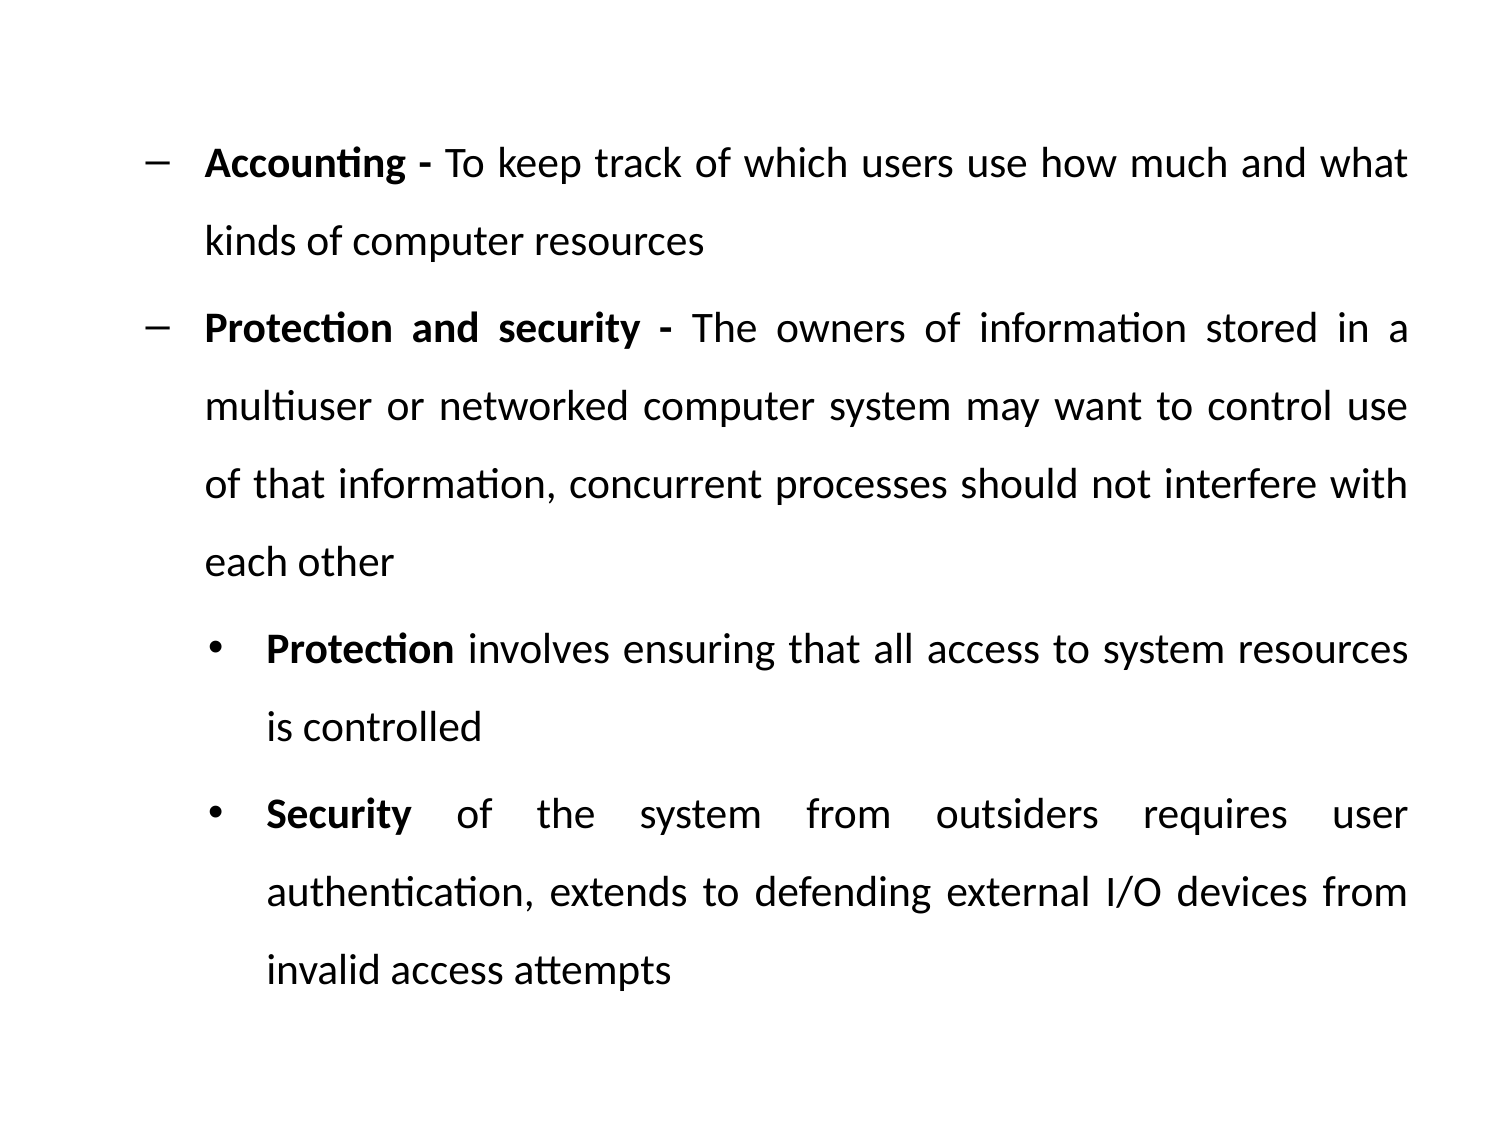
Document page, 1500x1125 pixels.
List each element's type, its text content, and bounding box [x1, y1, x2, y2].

list Accounting - To keep track of which users use how much and what kinds of computer resources Protection and security - The owners of information stored in a multiuser or networked computer system may want to control use of that information, concurrent processes should not interfere with each other Protection involves ensuring that all access to system resources is controlled Security of the system from outsiders requires user authentication, extends to defending external I/O devices from invalid access attempts [75, 99, 1425, 1005]
